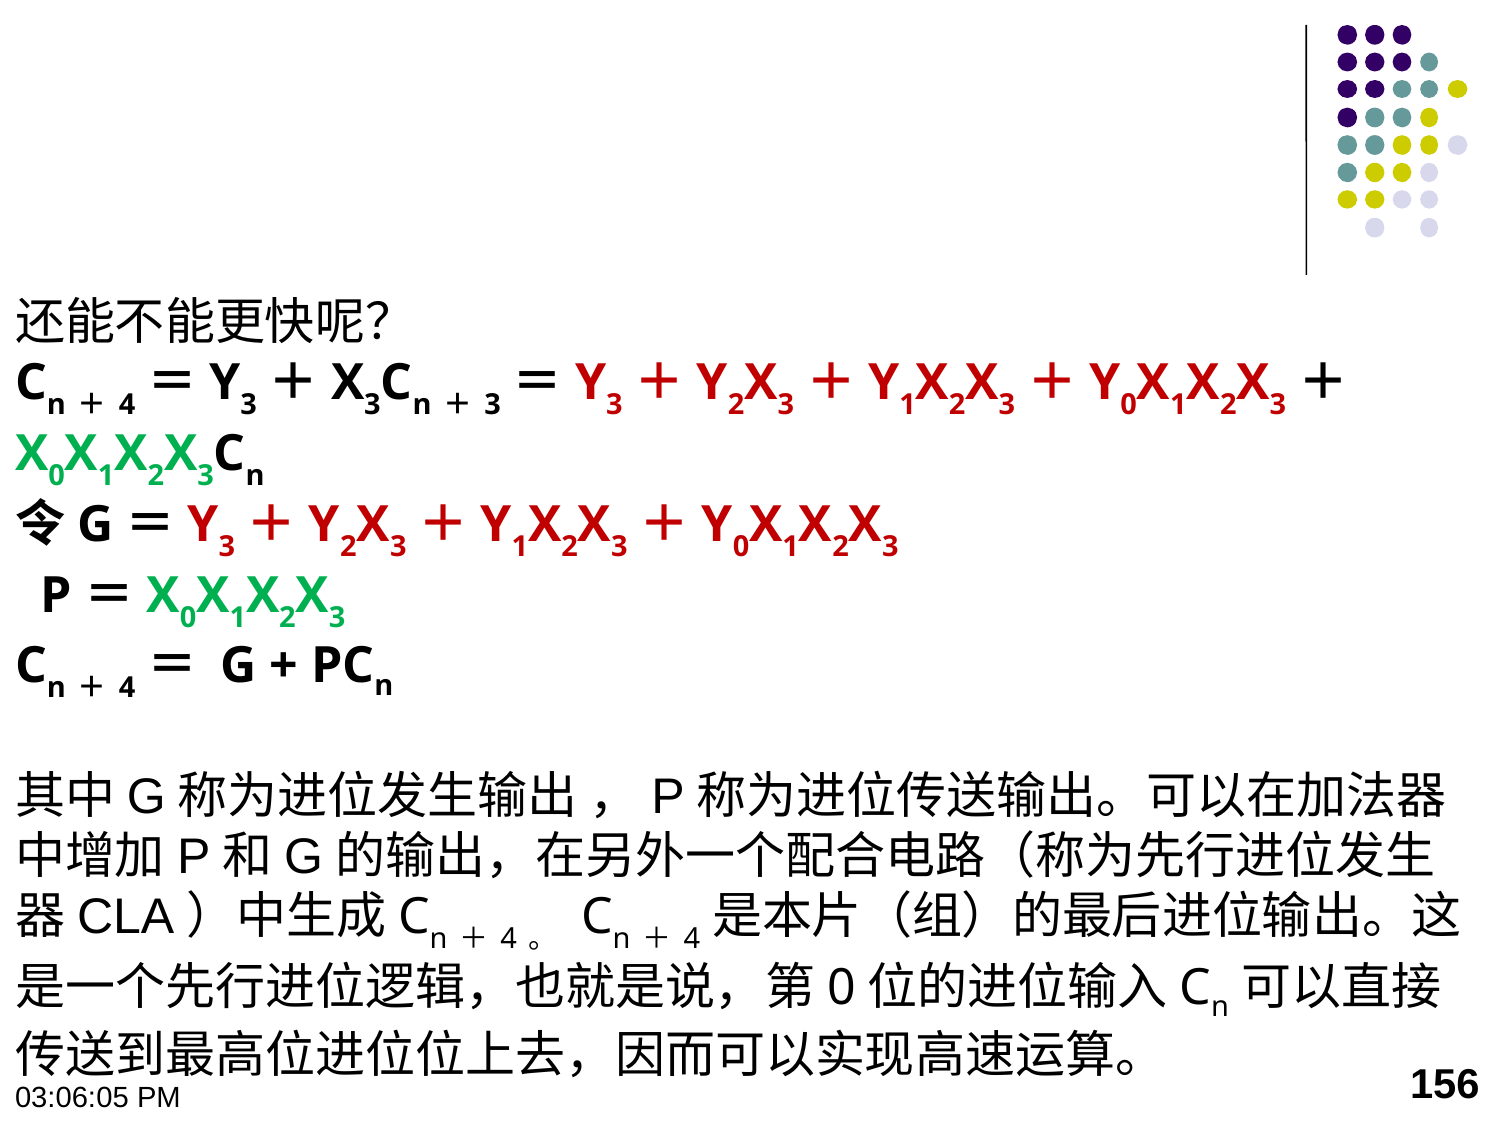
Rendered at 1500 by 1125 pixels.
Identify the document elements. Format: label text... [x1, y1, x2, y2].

list 还能不能更快呢？ Cn＋4＝Y3＋X3Cn＋3＝Y3＋Y2X3＋Y1X2X3＋Y0X1X2X3＋X0X1X2X3Cn 令G＝Y3＋Y2X3＋Y1X2X3＋Y0X1X2X3 P＝X0X1X2X3 Cn＋4＝ G + PCn 其中G称为进位发生输出 ，P称为进位传送输出。可以在加法器中增加P和G的输出，在另外一个配合电路（称为先行进位发生器CLA）中生成Cn＋4。 Cn＋4是本片（组）的最后进位输出。这是一个先行进位逻辑，也就是说，第0位的进位输入Cn可以直接传送到最高位进位位上去，因而可以实现高速运算。 [0, 282, 1500, 977]
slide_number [0, 1070, 337, 1122]
slide_number 156 [1144, 1048, 1496, 1125]
